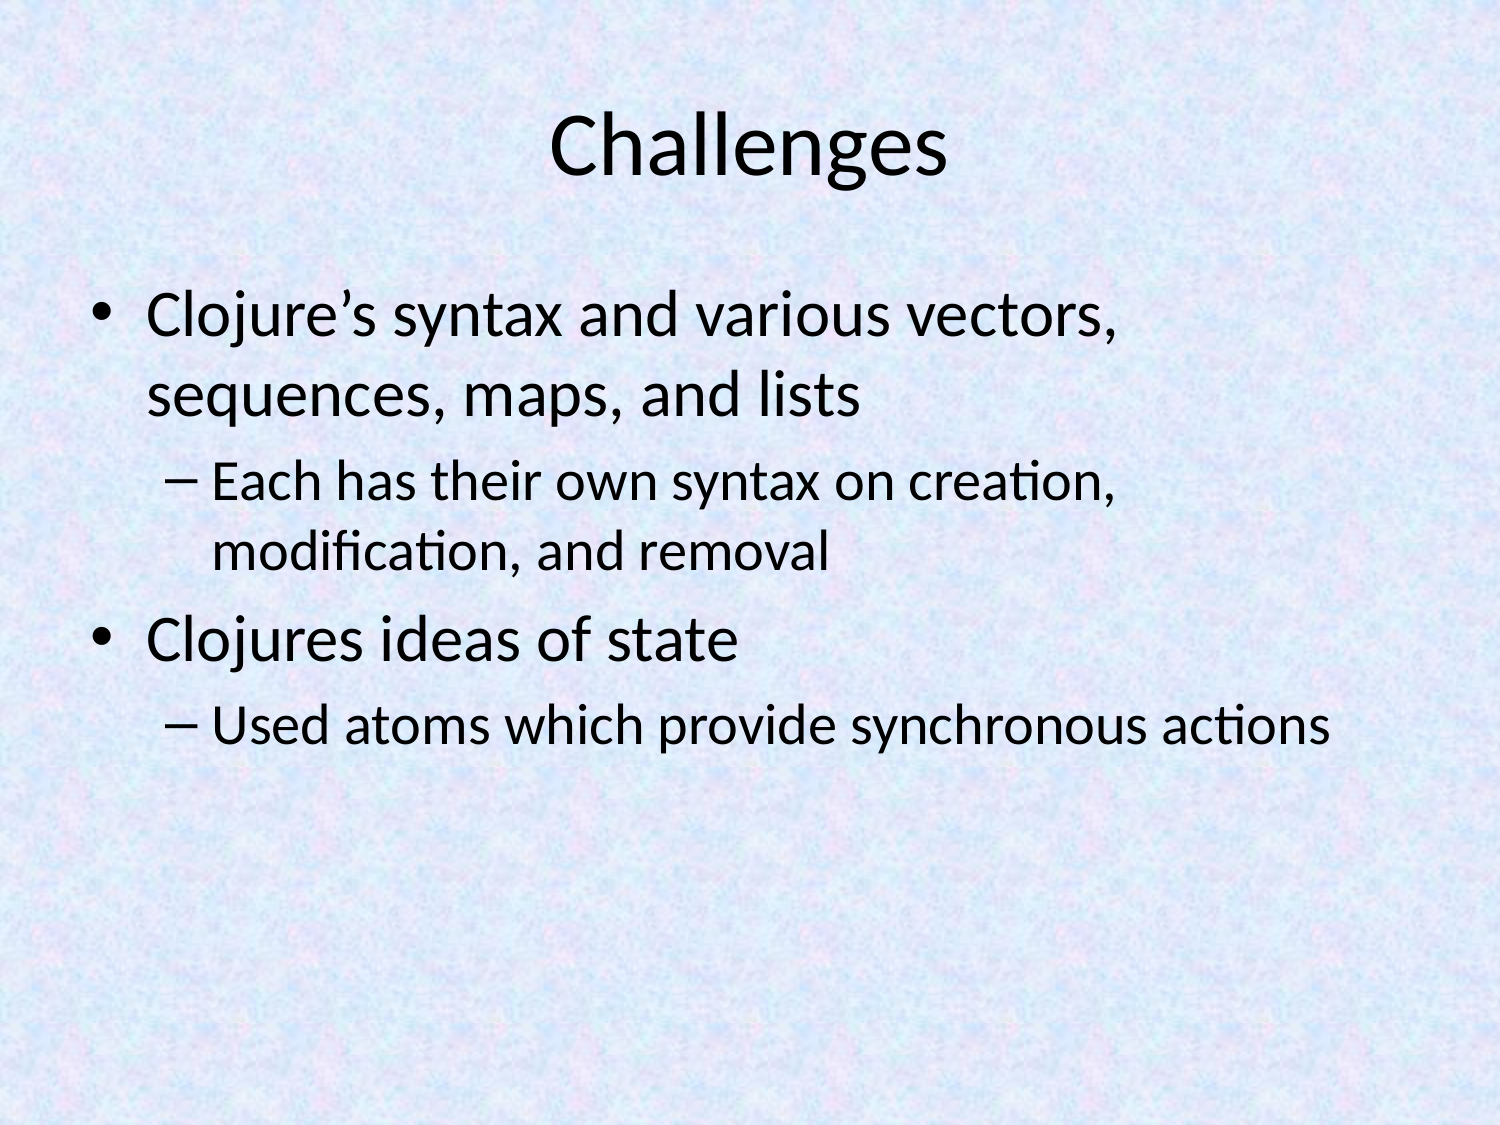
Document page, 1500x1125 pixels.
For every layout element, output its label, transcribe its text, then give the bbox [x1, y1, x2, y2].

title Challenges [75, 45, 1425, 233]
list Clojure’s syntax and various vectors, sequences, maps, and lists Each has their own syntax on creation, modification, and removal Clojures ideas of state Used atoms which provide synchronous actions [75, 262, 1425, 1005]
